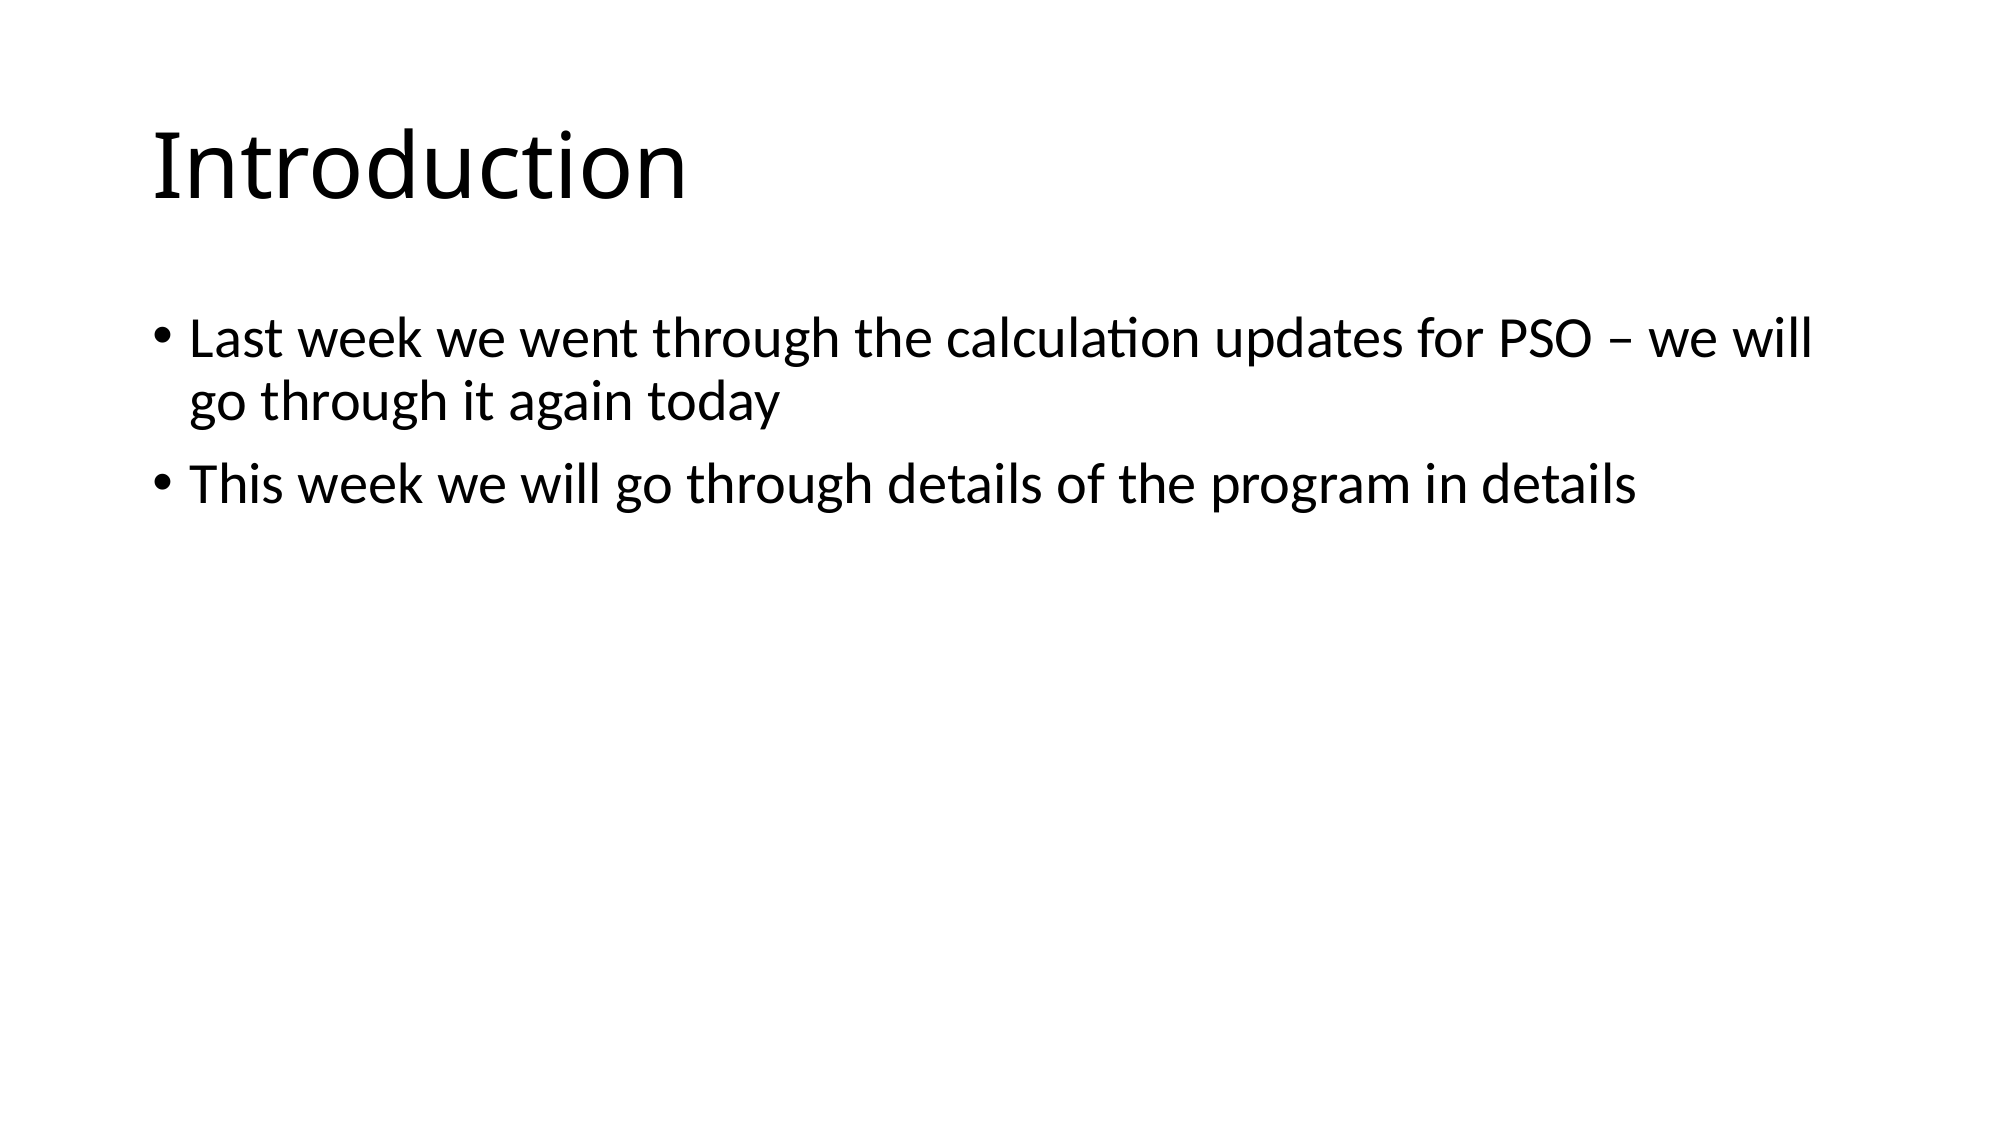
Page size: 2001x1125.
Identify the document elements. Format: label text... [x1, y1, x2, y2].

title Introduction [137, 59, 1863, 278]
list Last week we went through the calculation updates for PSO – we will go through it again today This week we will go through details of the program in details [137, 299, 1863, 1014]
